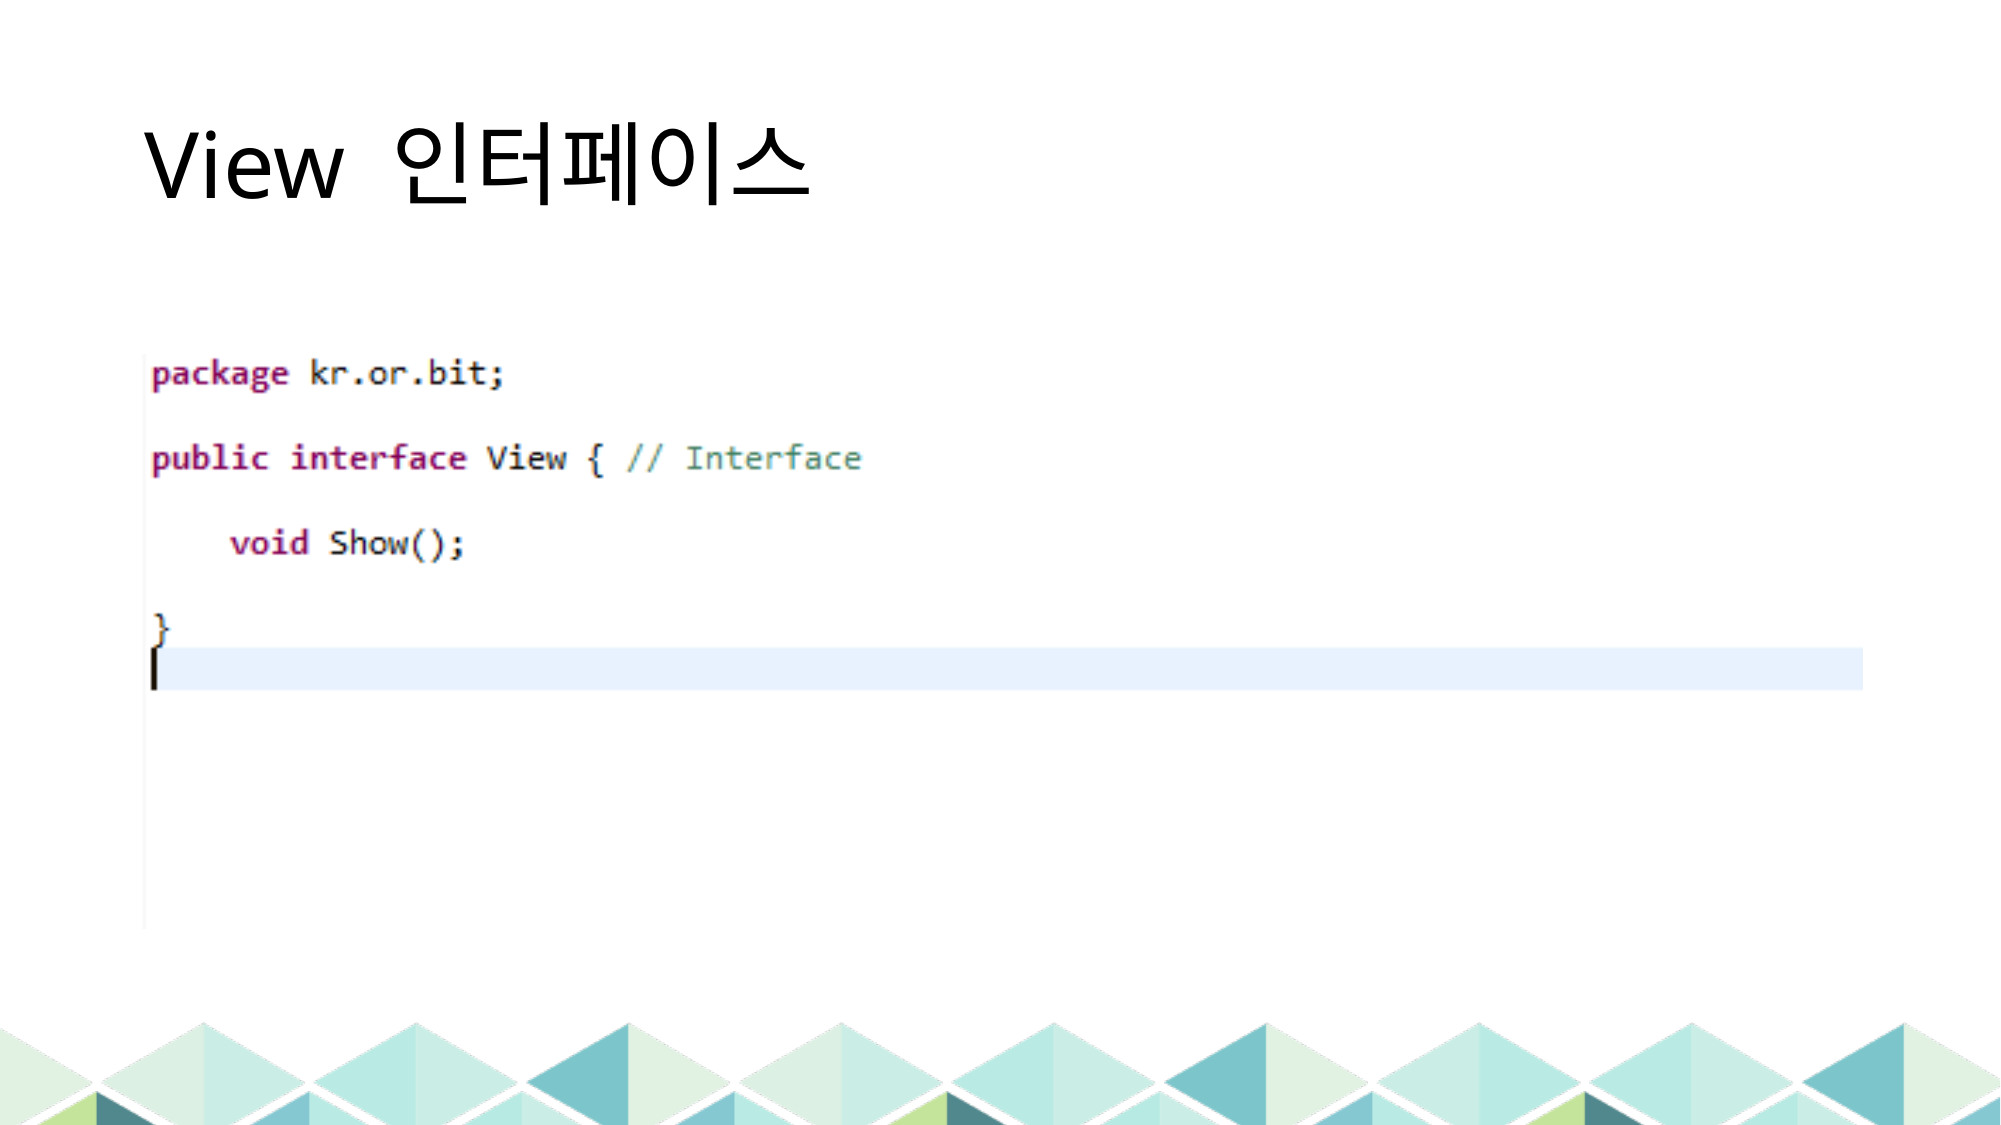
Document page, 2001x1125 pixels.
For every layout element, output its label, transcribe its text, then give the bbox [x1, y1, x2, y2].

title View 인터페이스 [136, 59, 1864, 278]
picture [0, 0, 2001, 1125]
